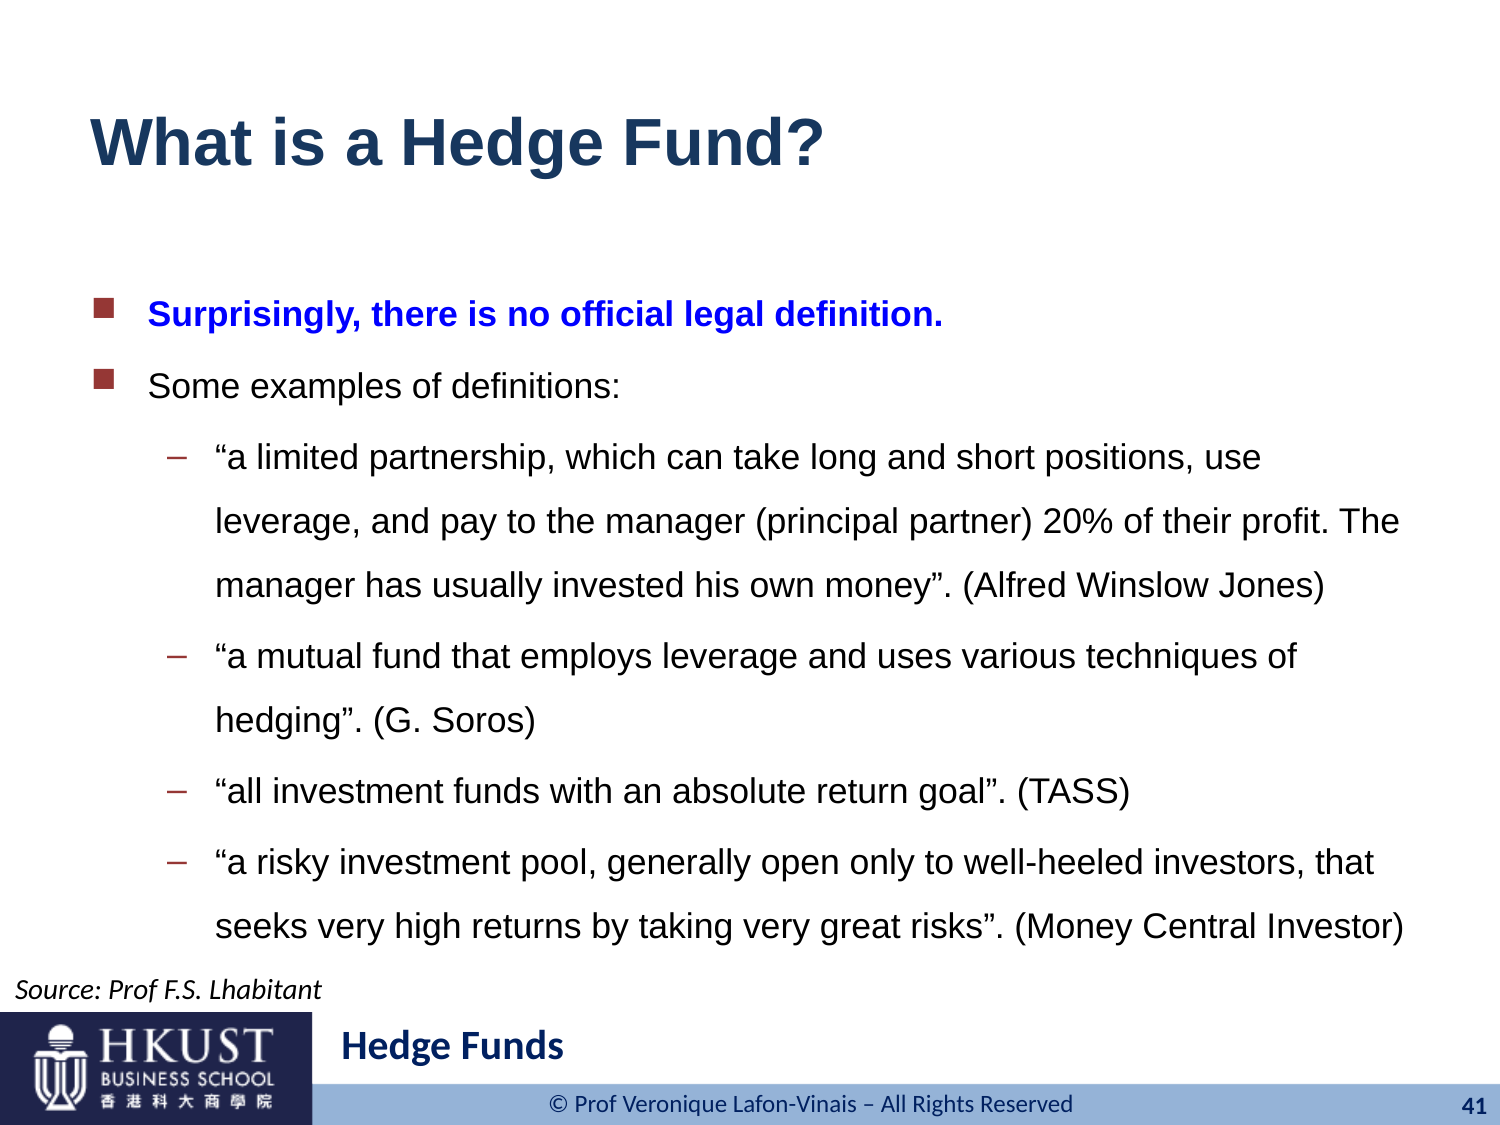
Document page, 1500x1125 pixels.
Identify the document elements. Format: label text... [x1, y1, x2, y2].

footer Hedge Funds [326, 1007, 1500, 1078]
list Surprisingly, there is no official legal definition. Some examples of definitions: “a limited partnership, which can take long and short positions, use leverage, and pay to the manager (principal partner) 20% of their profit. The manager has usually invested his own money”. (Alfred Winslow Jones) “a mutual fund that employs leverage and uses various techniques of hedging”. (G. Soros) “all investment funds with an absolute return goal”. (TASS) “a risky investment pool, generally open only to well-heeled investors, that seeks very high returns by taking very great risks”. (Money Central Investor) [74, 262, 1426, 1006]
picture [0, 1013, 1500, 1125]
title What is a Hedge Fund? [74, 44, 1426, 233]
text_box Source: Prof F.S. Lhabitant [0, 962, 350, 1013]
slide_number 41 [1351, 1080, 1500, 1125]
